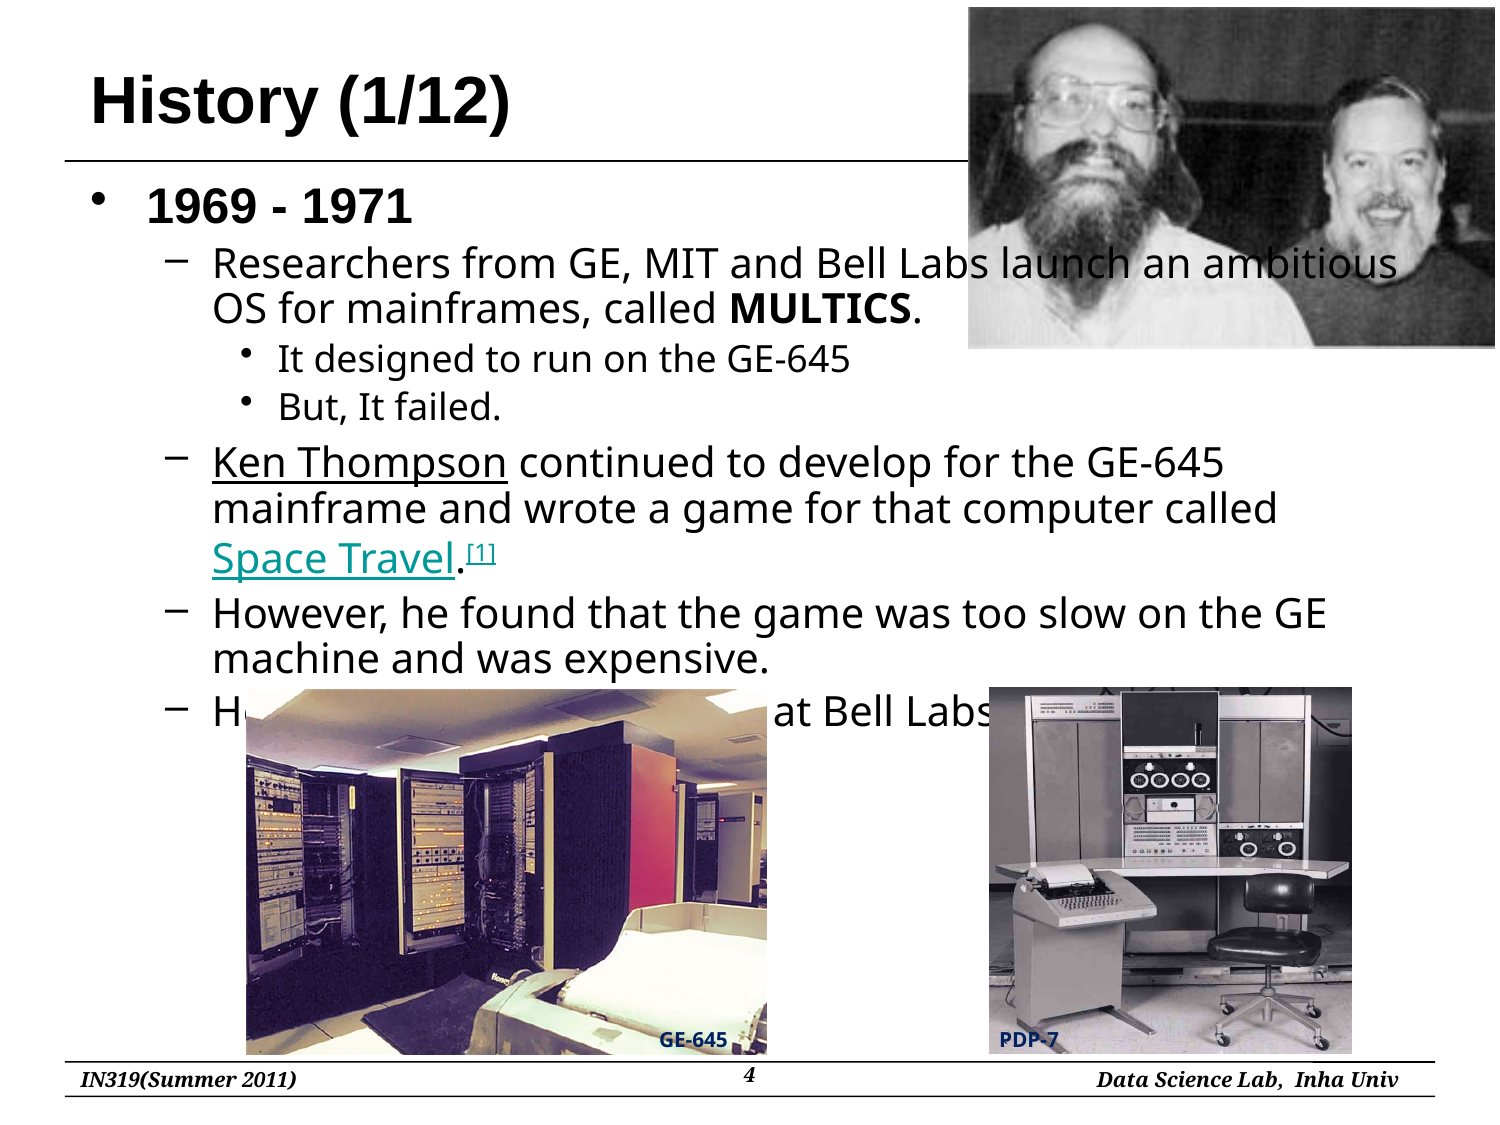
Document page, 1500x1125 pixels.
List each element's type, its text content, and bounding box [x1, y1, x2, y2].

picture [245, 689, 767, 1055]
picture [968, 6, 1495, 349]
slide_number 4 [574, 1054, 925, 1102]
picture [989, 687, 1352, 1054]
title History (1/12) [74, 44, 963, 150]
list 1969 - 1971 Researchers from GE, MIT and Bell Labs launch an ambitious OS for mainframes, called MULTICS. It designed to run on the GE-645 But, It failed. Ken Thompson continued to develop for the GE-645 mainframe and wrote a game for that computer called Space Travel.[1] However, he found that the game was too slow on the GE machine and was expensive. He found a little-used PDP-7 at Bell Labs that fit the bill. [74, 172, 1426, 1125]
